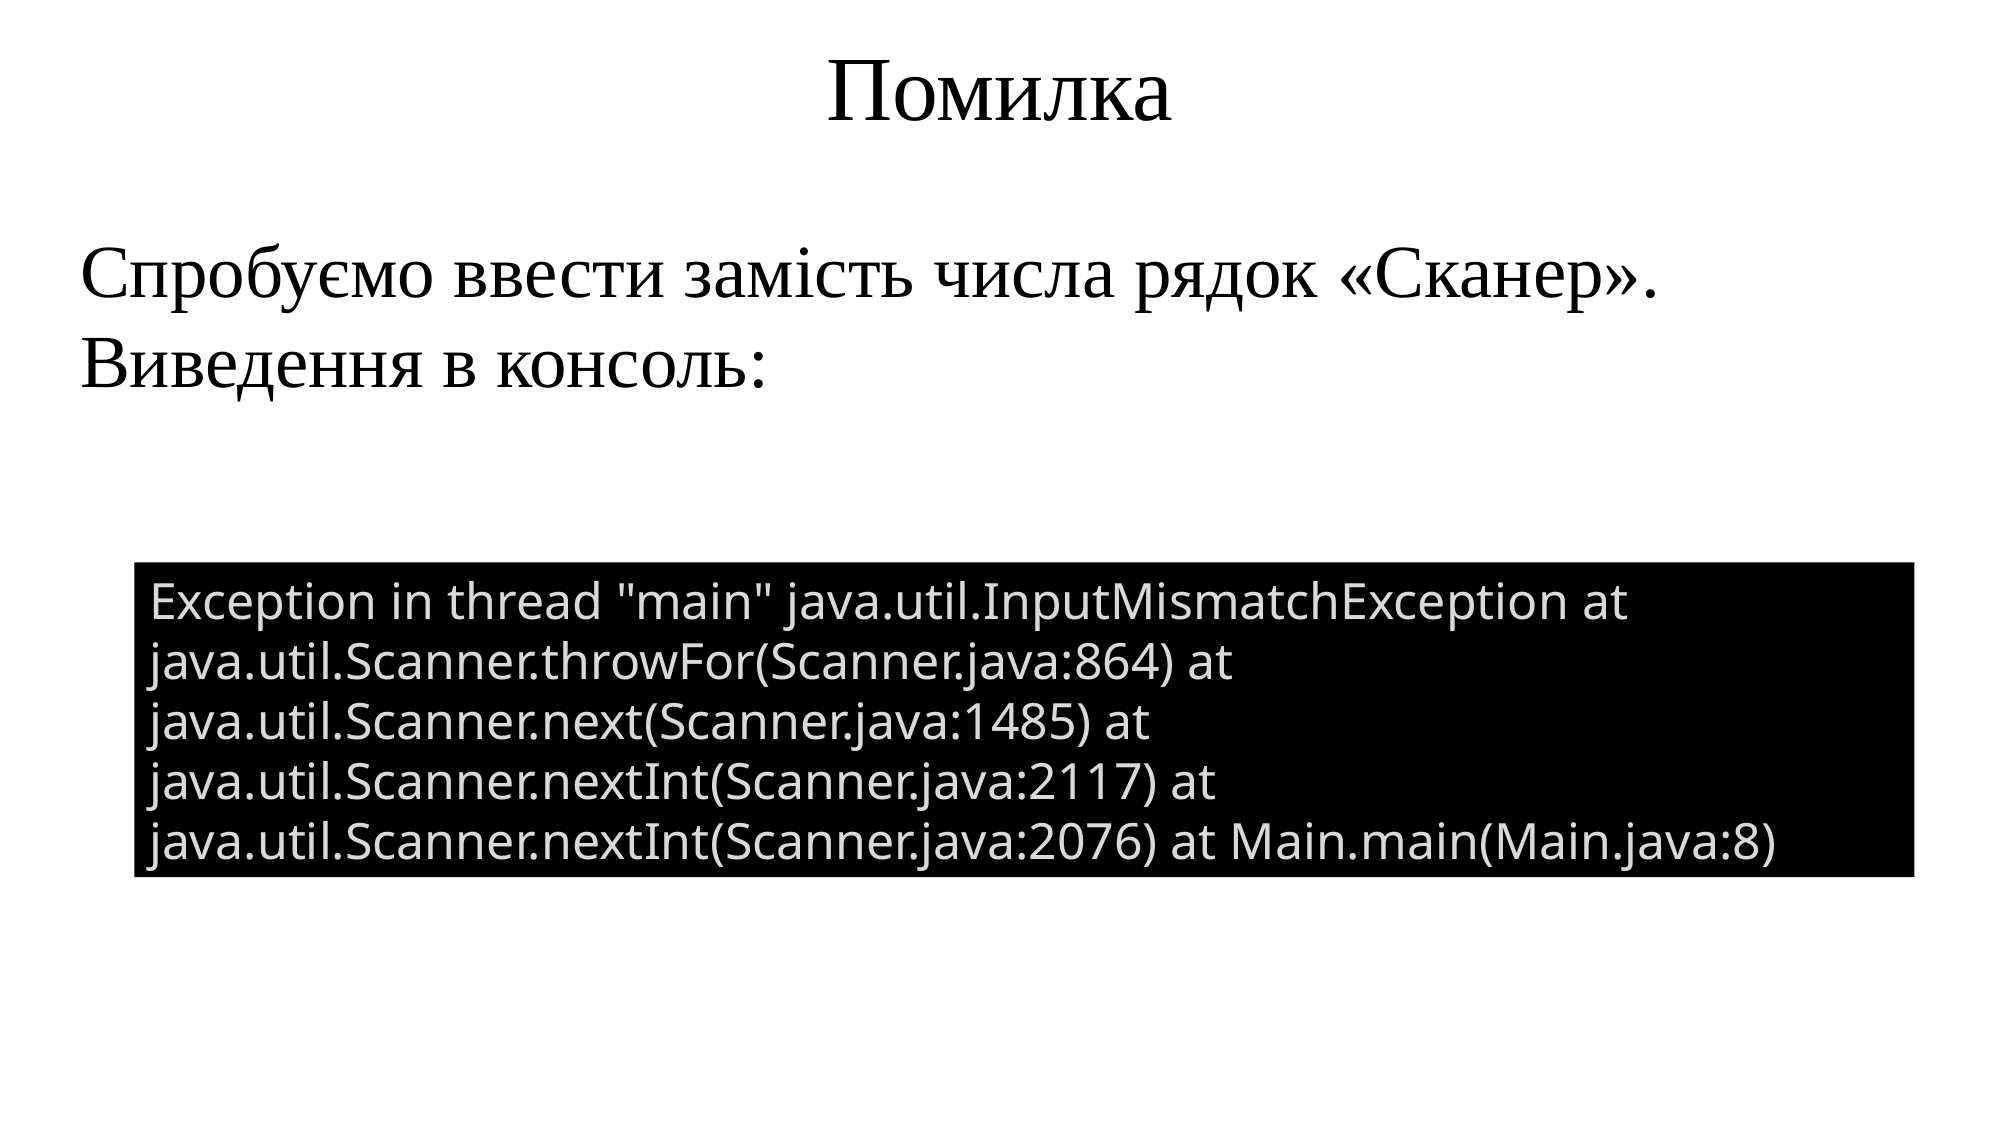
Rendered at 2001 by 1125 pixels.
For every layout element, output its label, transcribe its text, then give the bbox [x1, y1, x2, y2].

text_box Exception in thread "main" java.util.InputMismatchException at java.util.Scanner.throwFor(Scanner.java:864) at java.util.Scanner.next(Scanner.java:1485) at java.util.Scanner.nextInt(Scanner.java:2117) at java.util.Scanner.nextInt(Scanner.java:2076) at Main.main(Main.java:8) [134, 562, 1915, 878]
text_box Спробуємо ввести замість числа рядок «Сканер». Виведення в консоль: [65, 214, 1947, 410]
text_box Помилка [0, 21, 2000, 147]
